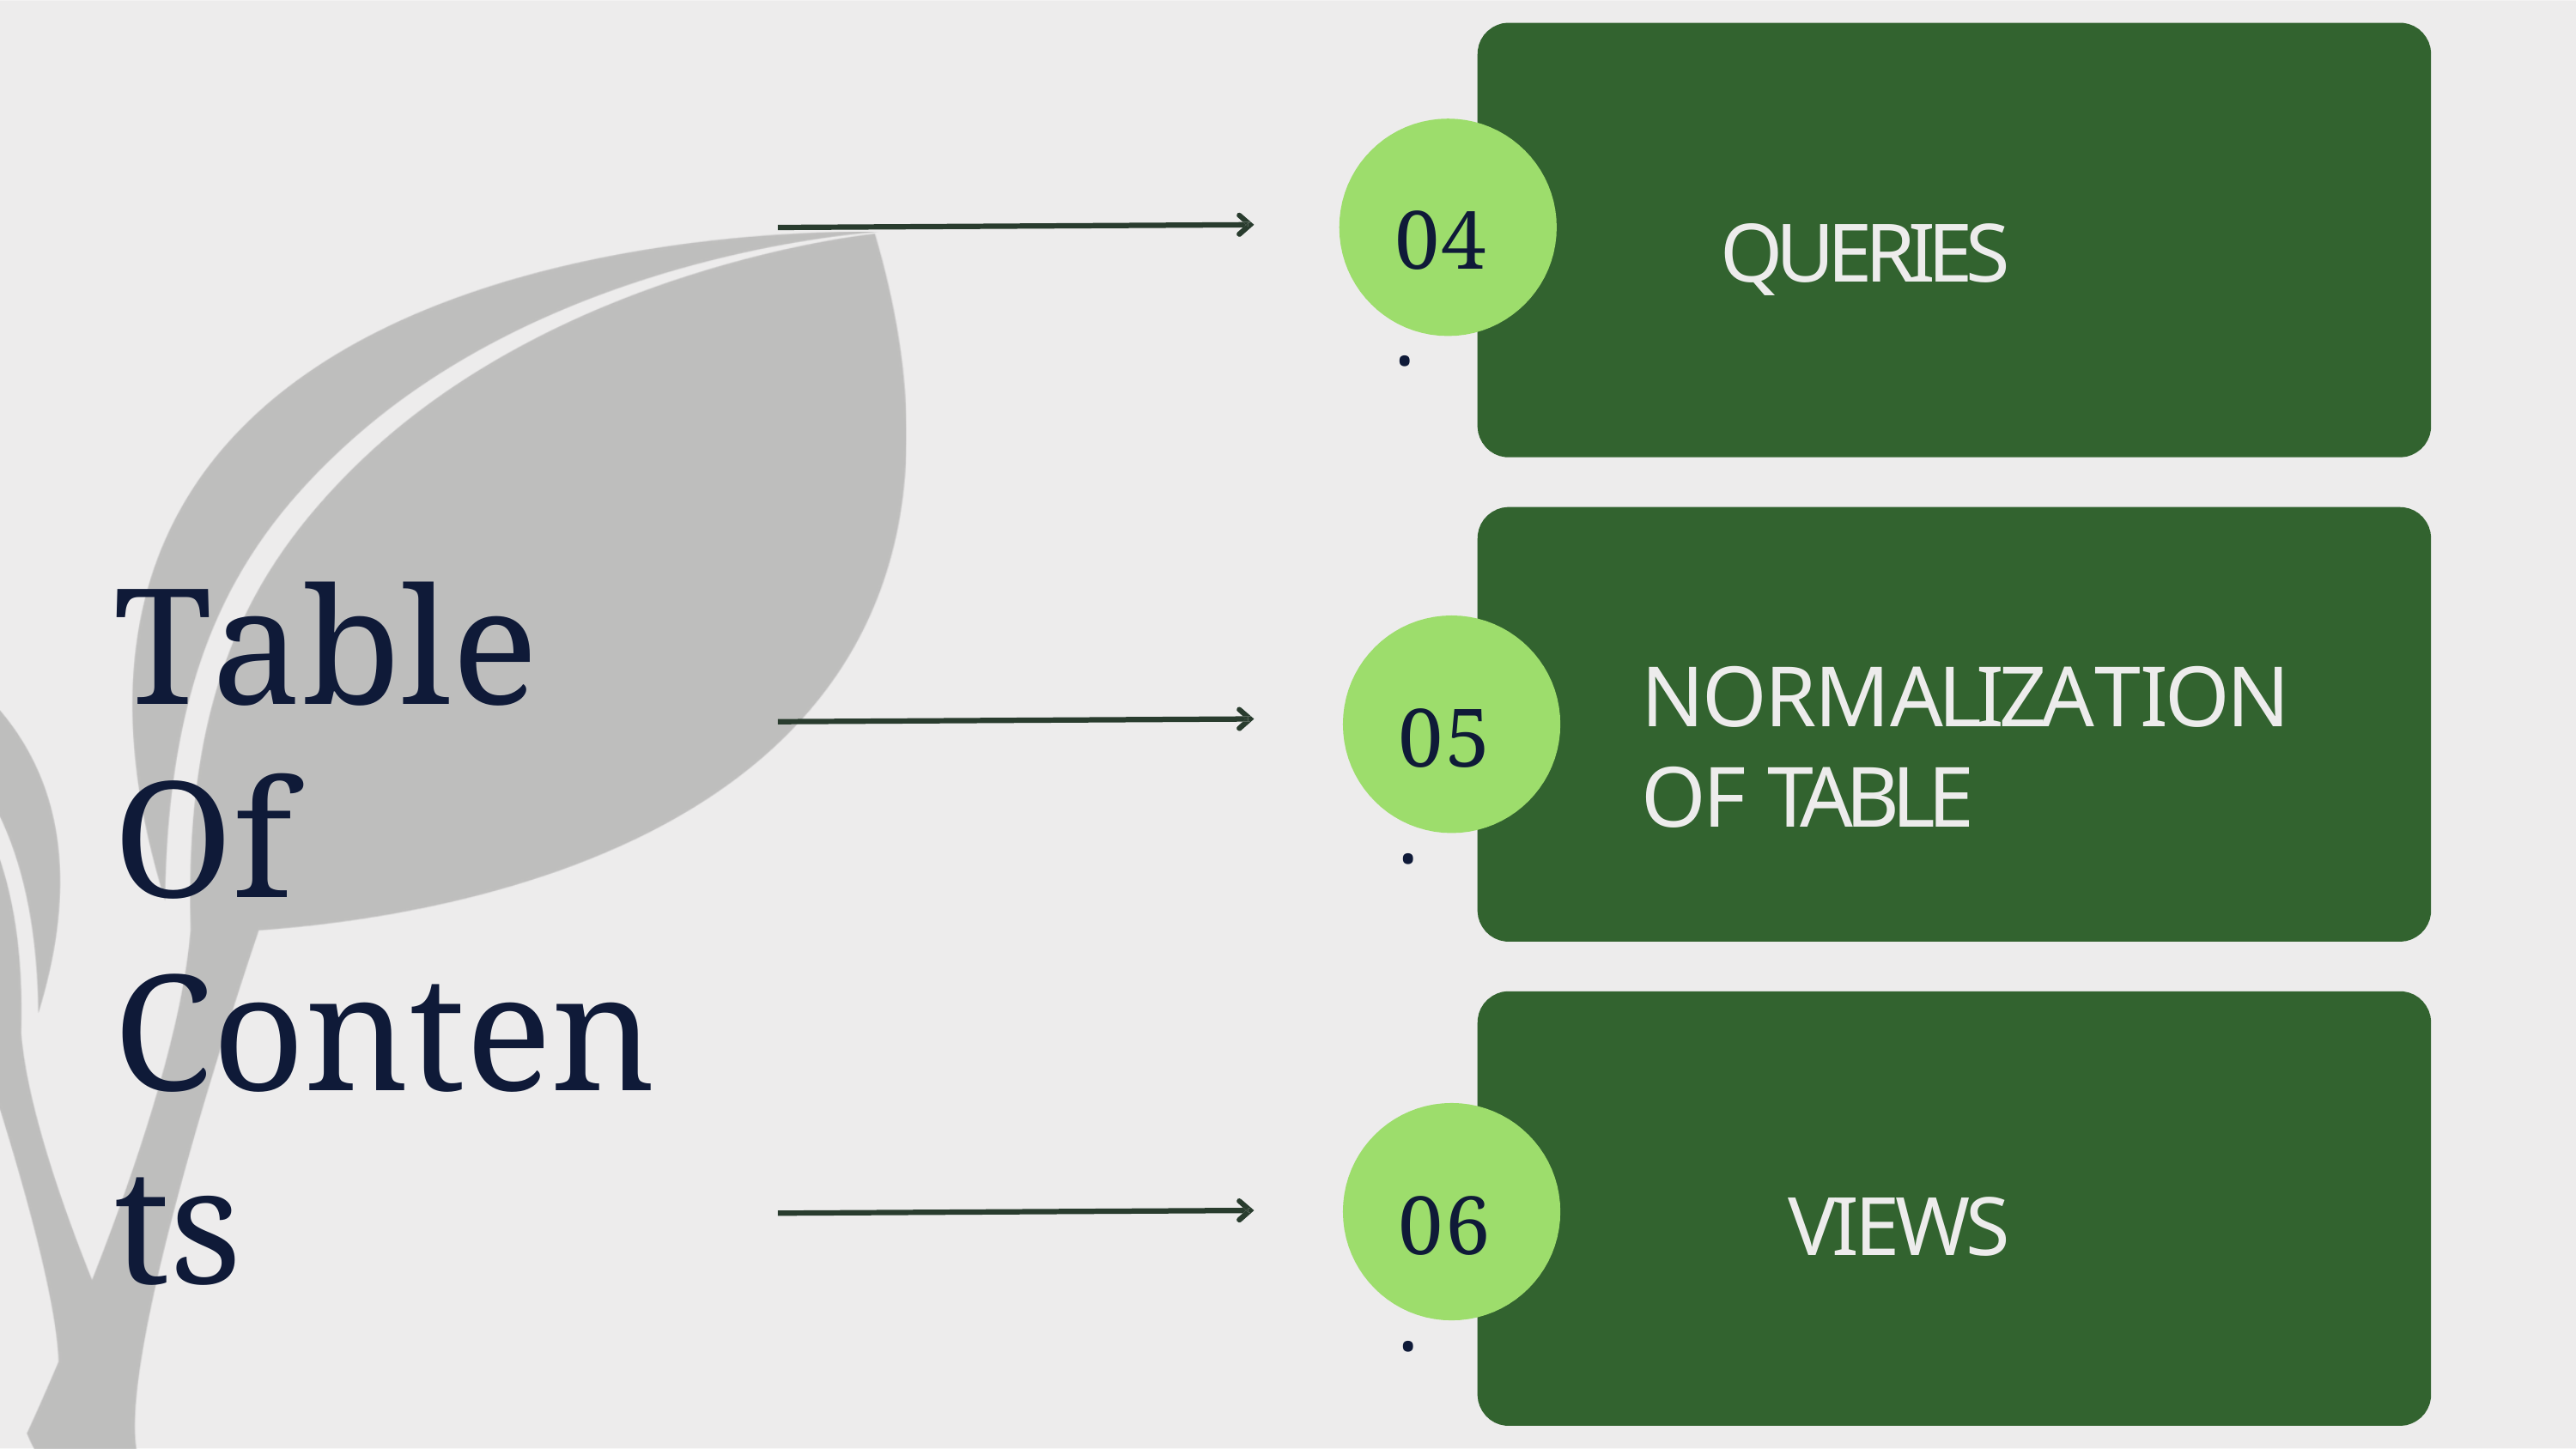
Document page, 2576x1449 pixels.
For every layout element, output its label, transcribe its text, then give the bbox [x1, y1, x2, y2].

text_box [777, 706, 1255, 731]
text_box [1342, 1102, 1561, 1306]
text_box 04. [1393, 189, 1504, 382]
text_box [1477, 506, 2432, 942]
text_box [0, 232, 907, 1449]
text_box [777, 212, 1255, 237]
text_box [1342, 615, 1561, 818]
text_box NORMALIZATION OF TABLE [1639, 643, 2351, 844]
text_box QUERIES [1718, 202, 2062, 299]
text_box 05. [1396, 687, 1507, 880]
text_box [0, 0, 2576, 1449]
text_box [1477, 991, 2432, 1426]
text_box [777, 1198, 1255, 1223]
text_box [1339, 118, 1557, 321]
text_box VIEWS [1786, 1174, 2047, 1272]
text_box [1477, 22, 2432, 458]
text_box 06. [1396, 1173, 1507, 1367]
text_box Table Of Contents [111, 543, 668, 1316]
